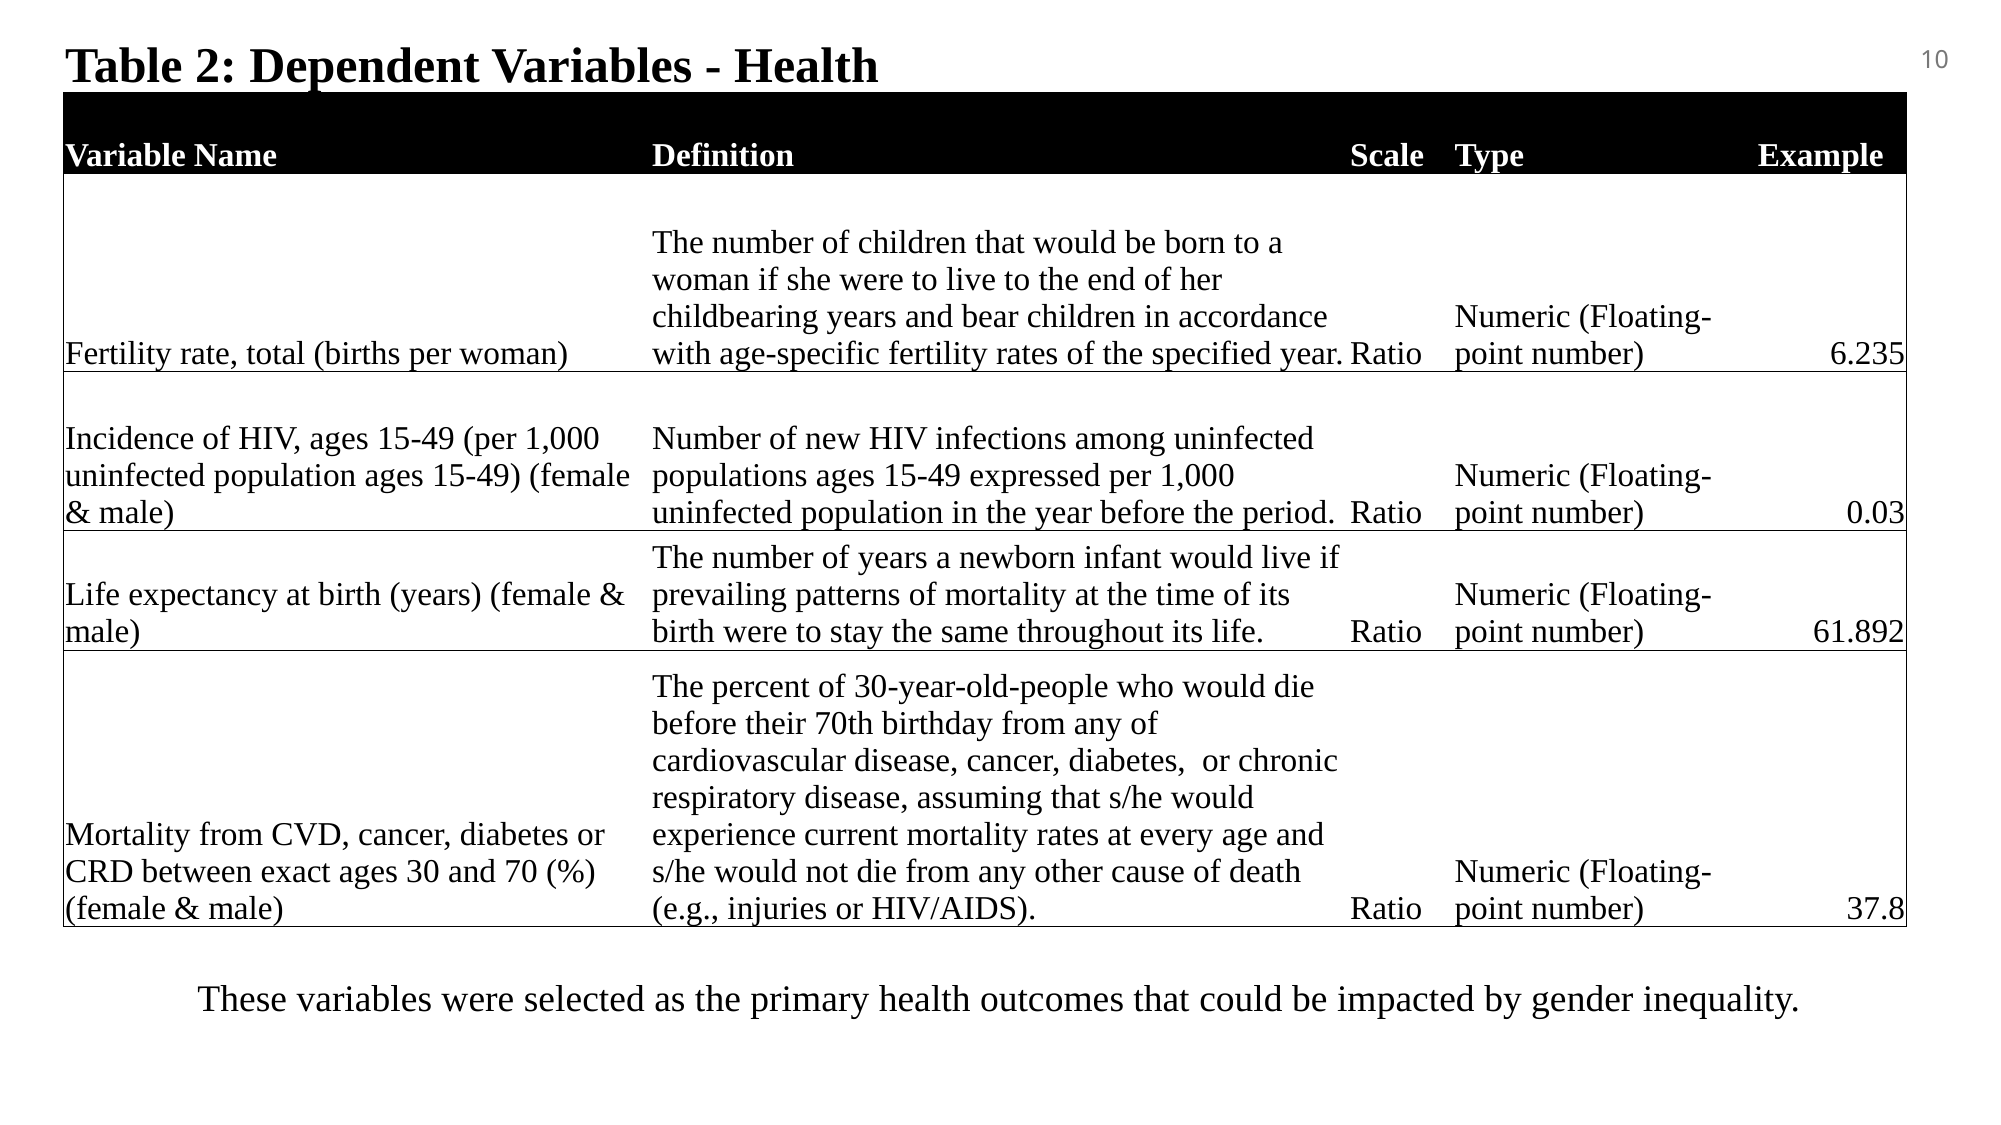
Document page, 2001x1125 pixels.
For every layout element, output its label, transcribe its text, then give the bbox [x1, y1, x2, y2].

text_box These variables were selected as the primary health outcomes that could be impacted by gender inequality. [82, 966, 1918, 1027]
table_cell Life expectancy at birth (years) (female & male) [64, 531, 650, 650]
table_cell 61.892 [1756, 531, 1906, 650]
table_cell 0.03 [1756, 372, 1906, 530]
table_cell Mortality from CVD, cancer, diabetes or CRD between exact ages 30 and 70 (%) (female & male) [64, 651, 650, 926]
table_cell Numeric (Floating-point number) [1453, 531, 1756, 650]
table_header Table 2: Dependent Variables - Health [63, 30, 1907, 92]
table_cell Numeric (Floating-point number) [1453, 651, 1756, 926]
table_cell The percent of 30-year-old-people who would die before their 70th birthday from any of cardiovascular disease, cancer, diabetes, or chronic respiratory disease, assuming that s/he would experience current mortality rates at every age and s/he would not die from any other cause of death (e.g., injuries or HIV/AIDS). [650, 651, 1349, 926]
table_cell Incidence of HIV, ages 15-49 (per 1,000 uninfected population ages 15-49) (female & male) [64, 372, 650, 530]
table_cell Definition [650, 93, 1349, 173]
table_cell 37.8 [1756, 651, 1906, 926]
table_cell Type [1453, 93, 1756, 173]
table_cell Ratio [1349, 174, 1453, 371]
table_cell Ratio [1349, 651, 1453, 926]
table_cell The number of years a newborn infant would live if prevailing patterns of mortality at the time of its birth were to stay the same throughout its life. [650, 531, 1349, 650]
table_cell The number of children that would be born to a woman if she were to live to the end of her childbearing years and bear children in accordance with age-specific fertility rates of the specified year. [650, 174, 1349, 371]
table_cell Example [1756, 93, 1906, 173]
slide_number 10 [1907, 30, 1964, 91]
table_cell Numeric (Floating-point number) [1453, 174, 1756, 371]
table_cell Ratio [1349, 372, 1453, 530]
table_cell Numeric (Floating-point number) [1453, 372, 1756, 530]
table_cell 6.235 [1756, 174, 1906, 371]
table_cell Number of new HIV infections among uninfected populations ages 15-49 expressed per 1,000 uninfected population in the year before the period. [650, 372, 1349, 530]
table_cell Variable Name [64, 93, 650, 173]
table_cell Ratio [1349, 531, 1453, 650]
table_cell Fertility rate, total (births per woman) [64, 174, 650, 371]
table_cell Scale [1349, 93, 1453, 173]
